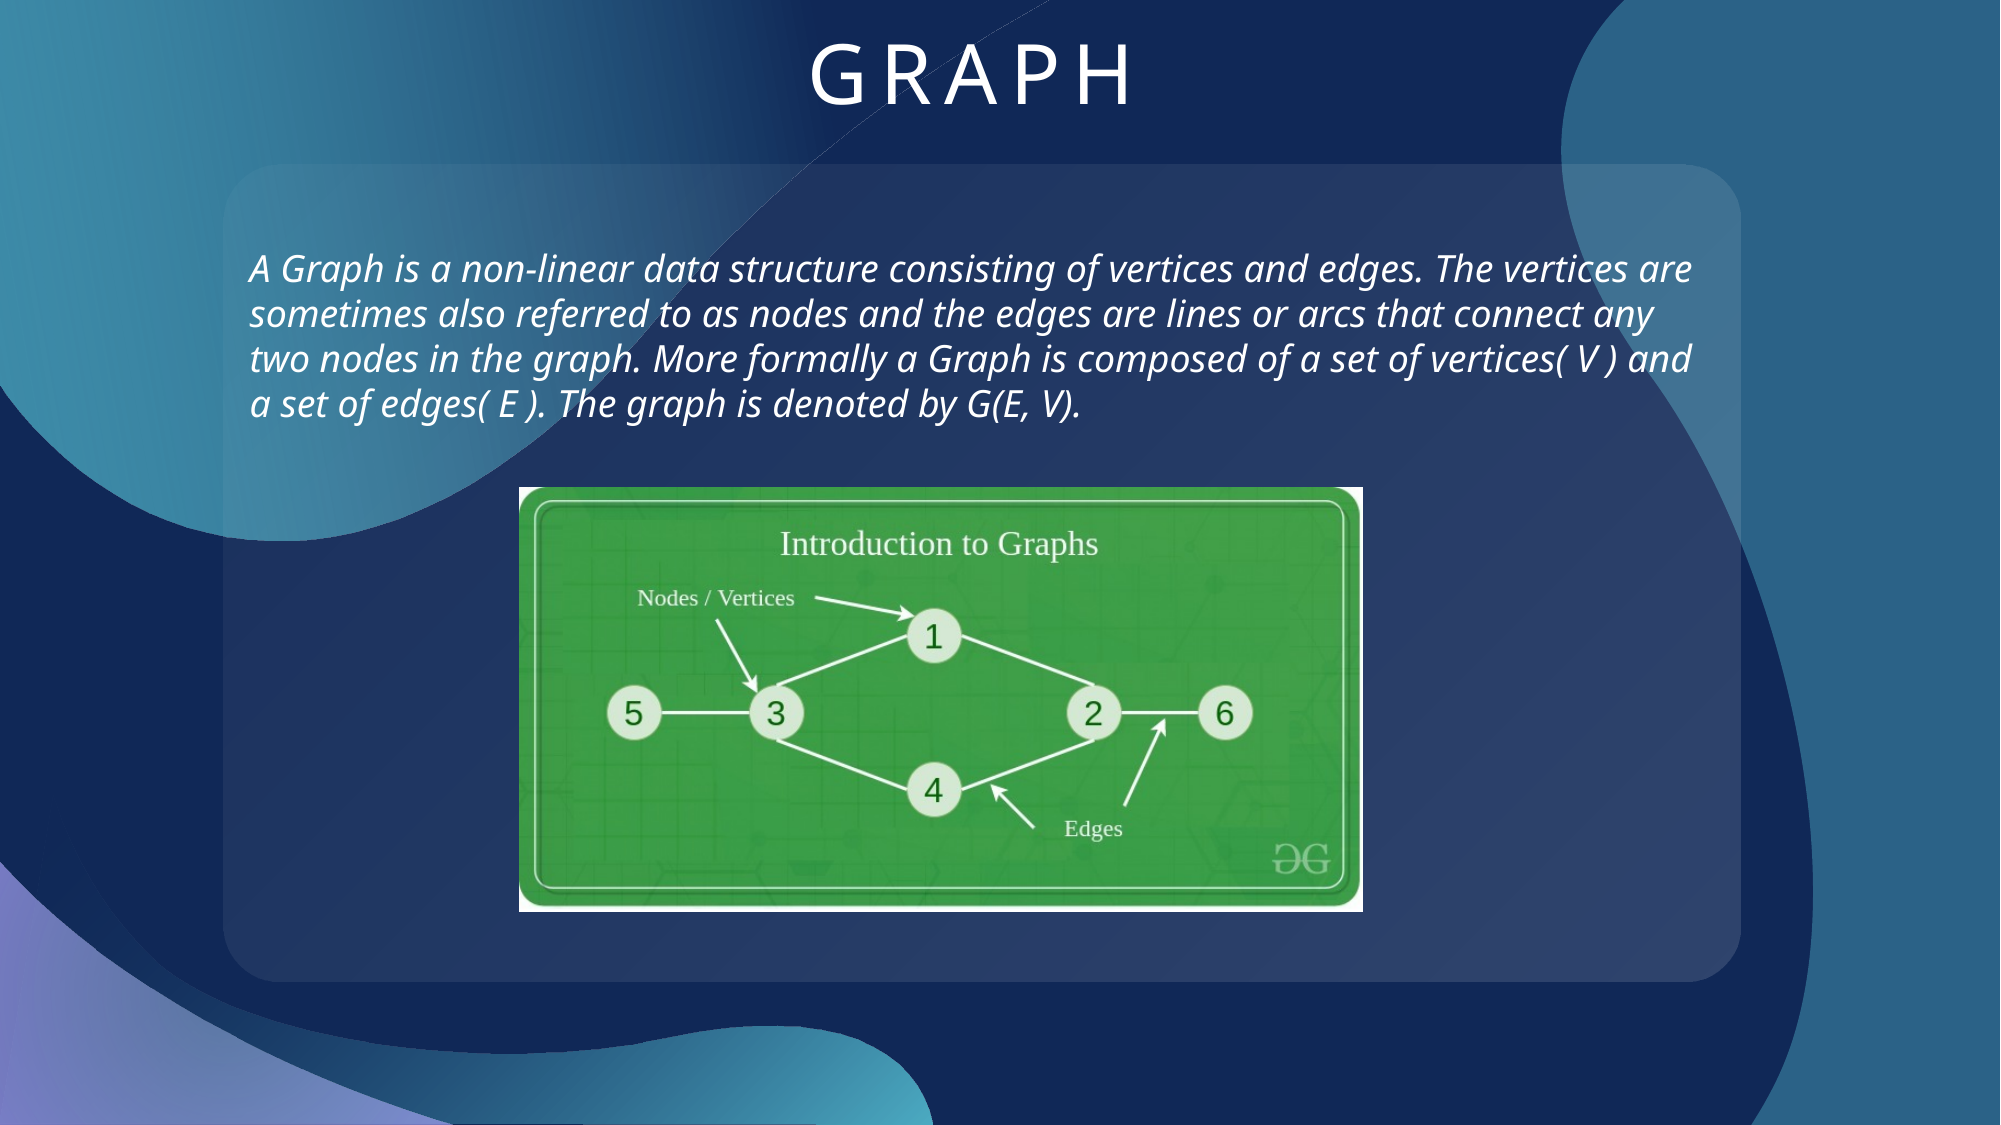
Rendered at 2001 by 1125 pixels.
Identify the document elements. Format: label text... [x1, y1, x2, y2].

title GRAPH [336, 0, 1606, 131]
subtitle A Graph is a non-linear data structure consisting of vertices and edges. The vertices are sometimes also referred to as nodes and the edges are lines or arcs that connect any two nodes in the graph. More formally a Graph is composed of a set of vertices( V ) and a set of edges( E ). The graph is denoted by G(E, V). [234, 172, 1729, 978]
picture [519, 487, 1363, 912]
